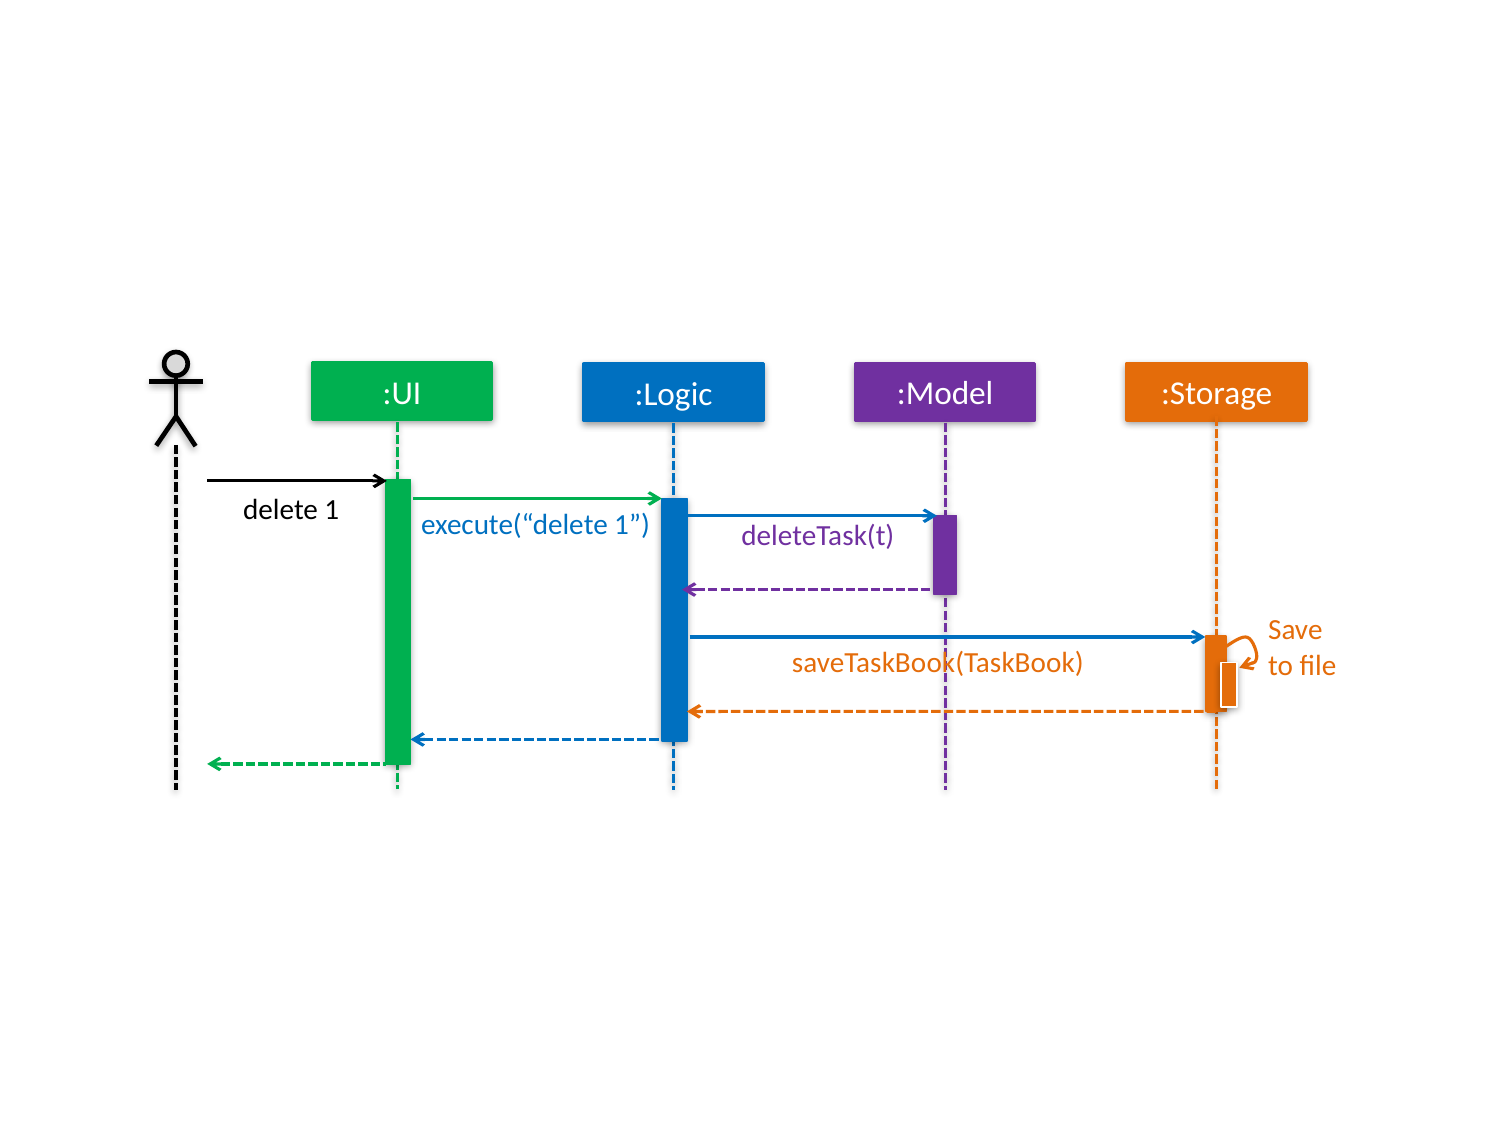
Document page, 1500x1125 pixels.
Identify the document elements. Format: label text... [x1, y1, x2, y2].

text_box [1220, 636, 1257, 708]
text_box delete 1 [220, 490, 362, 526]
text_box deleteTask(t) [717, 525, 919, 552]
text_box :Logic [583, 363, 764, 421]
text_box [678, 595, 688, 742]
text_box execute(“delete 1”) [418, 507, 653, 541]
text_box :Model [855, 362, 1036, 421]
text_box [385, 479, 393, 765]
text_box [949, 515, 957, 595]
text_box Save to file [1268, 610, 1357, 681]
text_box saveTaskBook(TaskBook) [735, 645, 940, 679]
text_box saveTaskBook(TaskBook) [949, 645, 1141, 679]
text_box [149, 351, 203, 447]
text_box [933, 522, 940, 595]
text_box [1205, 635, 1212, 710]
text_box [402, 479, 411, 765]
text_box :UI [312, 362, 493, 420]
text_box [678, 498, 688, 591]
text_box :Storage [1126, 362, 1307, 421]
text_box [661, 498, 669, 742]
